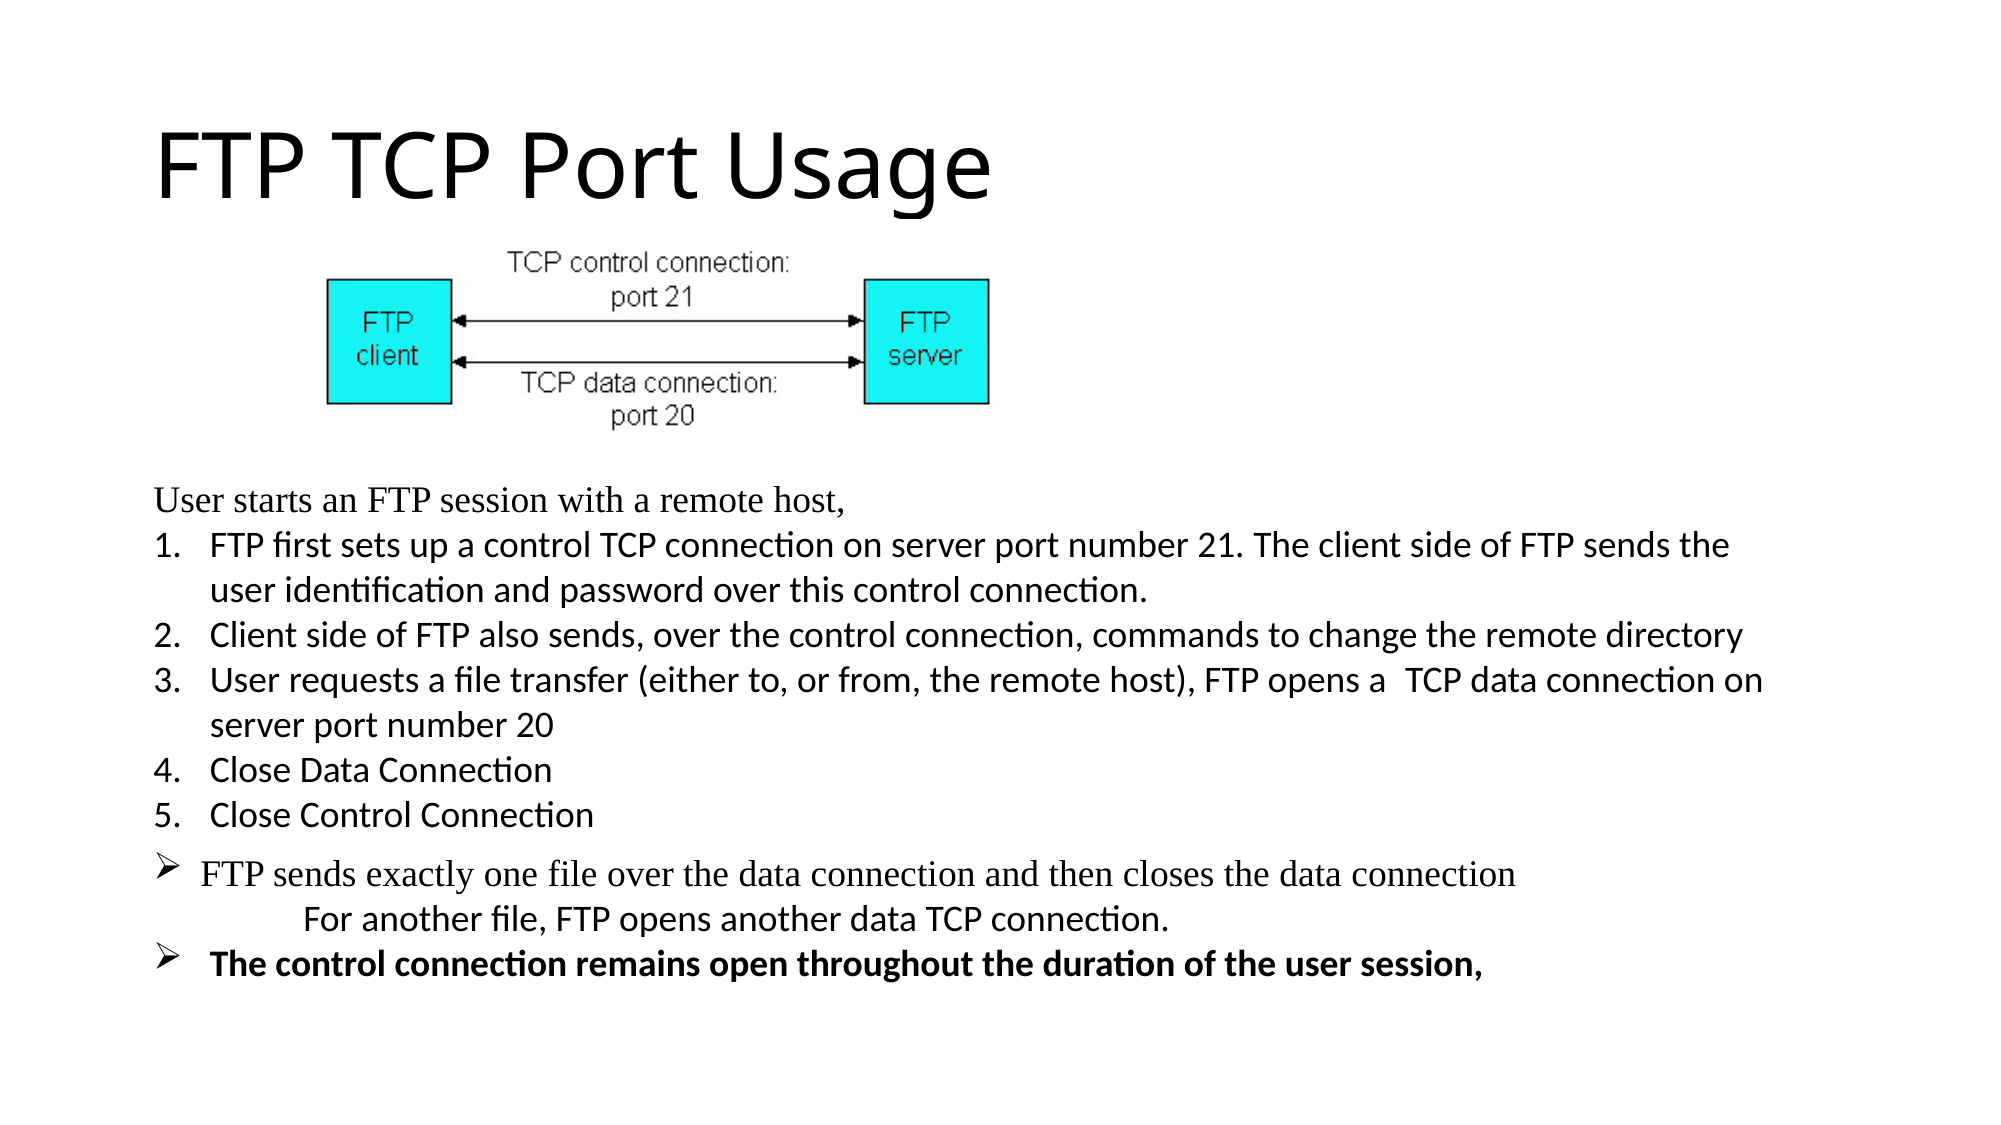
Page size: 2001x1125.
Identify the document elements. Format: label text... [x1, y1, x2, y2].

text_box User starts an FTP session with a remote host, FTP first sets up a control TCP connection on server port number 21. The client side of FTP sends the user identification and password over this control connection. Client side of FTP also sends, over the control connection, commands to change the remote directory User requests a file transfer (either to, or from, the remote host), FTP opens a TCP data connection on server port number 20 Close Data Connection Close Control Connection [138, 468, 1820, 843]
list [179, 219, 1038, 453]
title FTP TCP Port Usage [138, 60, 1864, 278]
text_box FTP sends exactly one file over the data connection and then closes the data connection For another file, FTP opens another data TCP connection. The control connection remains open throughout the duration of the user session, [138, 841, 1794, 992]
